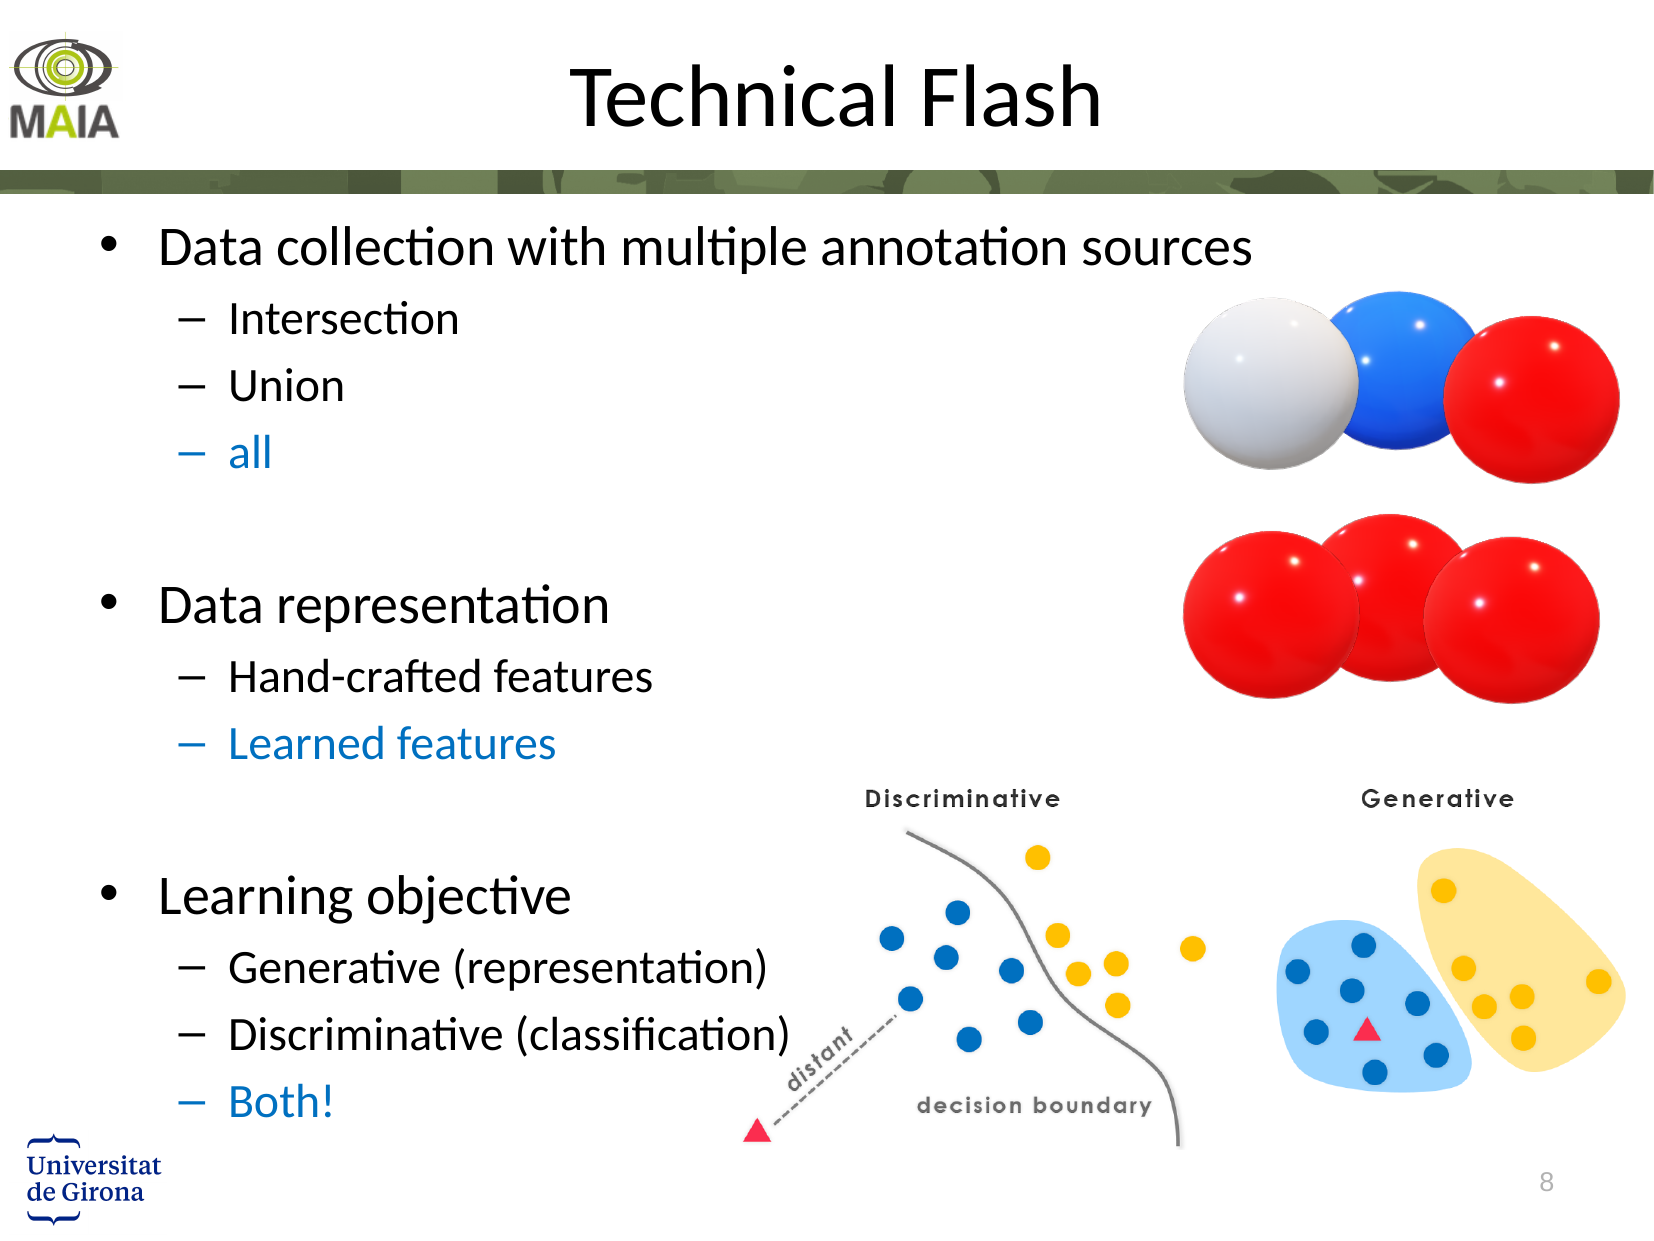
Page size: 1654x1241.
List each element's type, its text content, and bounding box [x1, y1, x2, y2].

title Technical Flash [92, 29, 1582, 153]
picture [8, 31, 92, 144]
picture [722, 778, 1654, 1151]
picture [1175, 494, 1608, 712]
list Data collection with multiple annotation sources Intersection Union all Data representation Hand-crafted features Learned features Learning objective Generative (representation) Discriminative (classification) Both! [82, 201, 1571, 1144]
slide_number 8 [1185, 1159, 1571, 1216]
picture [1175, 268, 1628, 492]
